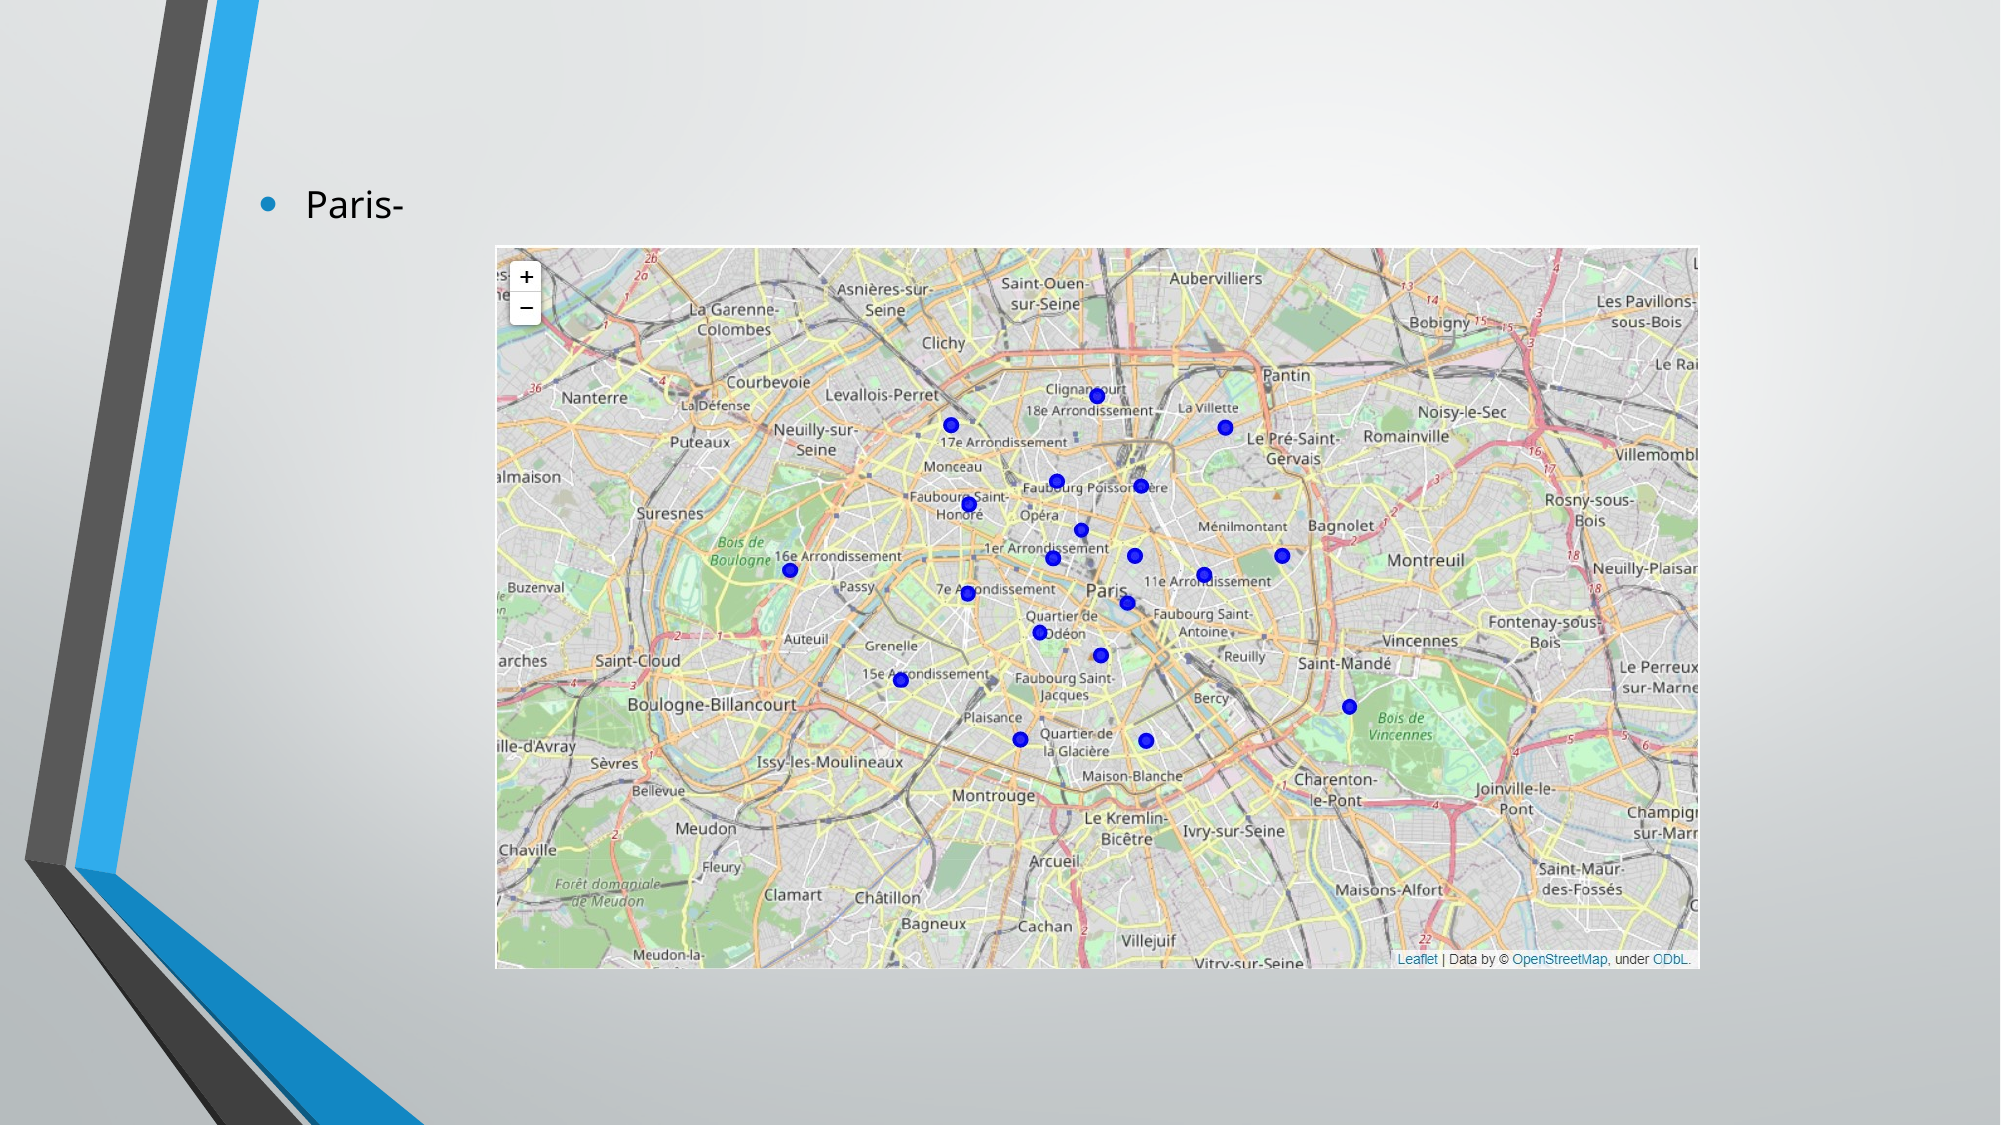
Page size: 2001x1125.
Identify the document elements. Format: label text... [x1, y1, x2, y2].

picture [495, 245, 1700, 969]
list Paris- [243, 171, 1887, 950]
